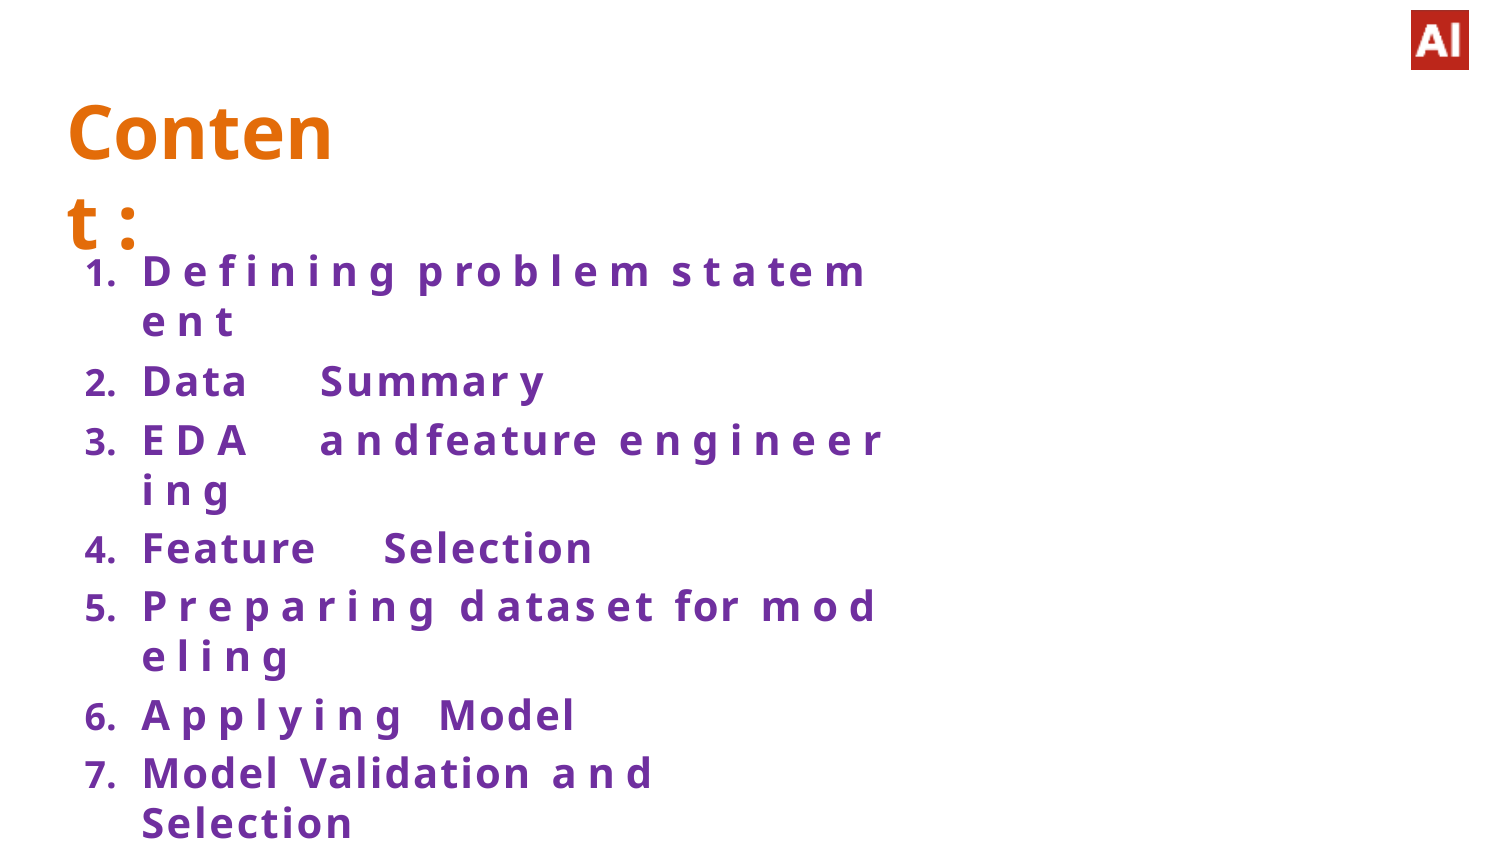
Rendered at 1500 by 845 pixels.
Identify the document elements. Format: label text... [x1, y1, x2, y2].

text_box D e f i n i n g p ro b l e m s t a te m e n t Data Summar y E D A a n d feature e n g i n e e r i n g Feature Selection P r e p a r i n g d atas et for m o d e l i n g A p p l y i n g Model Model Validation a n d Selection Co nclusion [82, 232, 893, 845]
picture [1411, 10, 1469, 70]
title Content : [63, 82, 362, 265]
